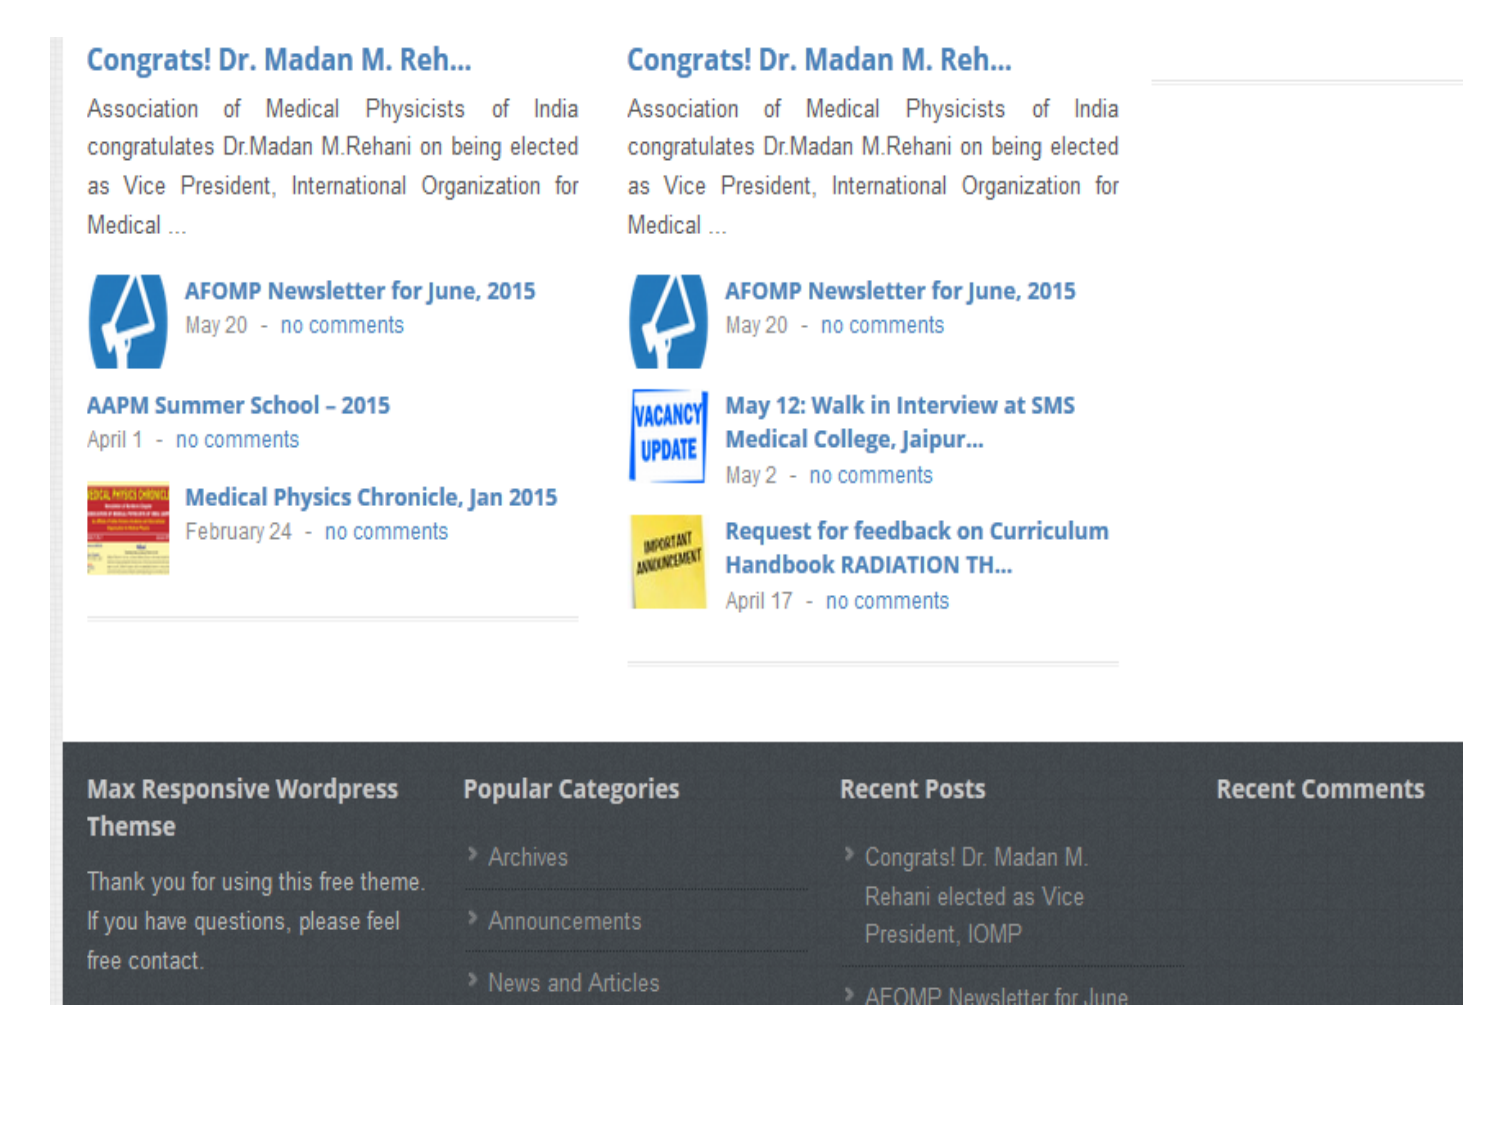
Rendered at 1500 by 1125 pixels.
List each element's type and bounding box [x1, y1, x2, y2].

list [49, 37, 1463, 1006]
